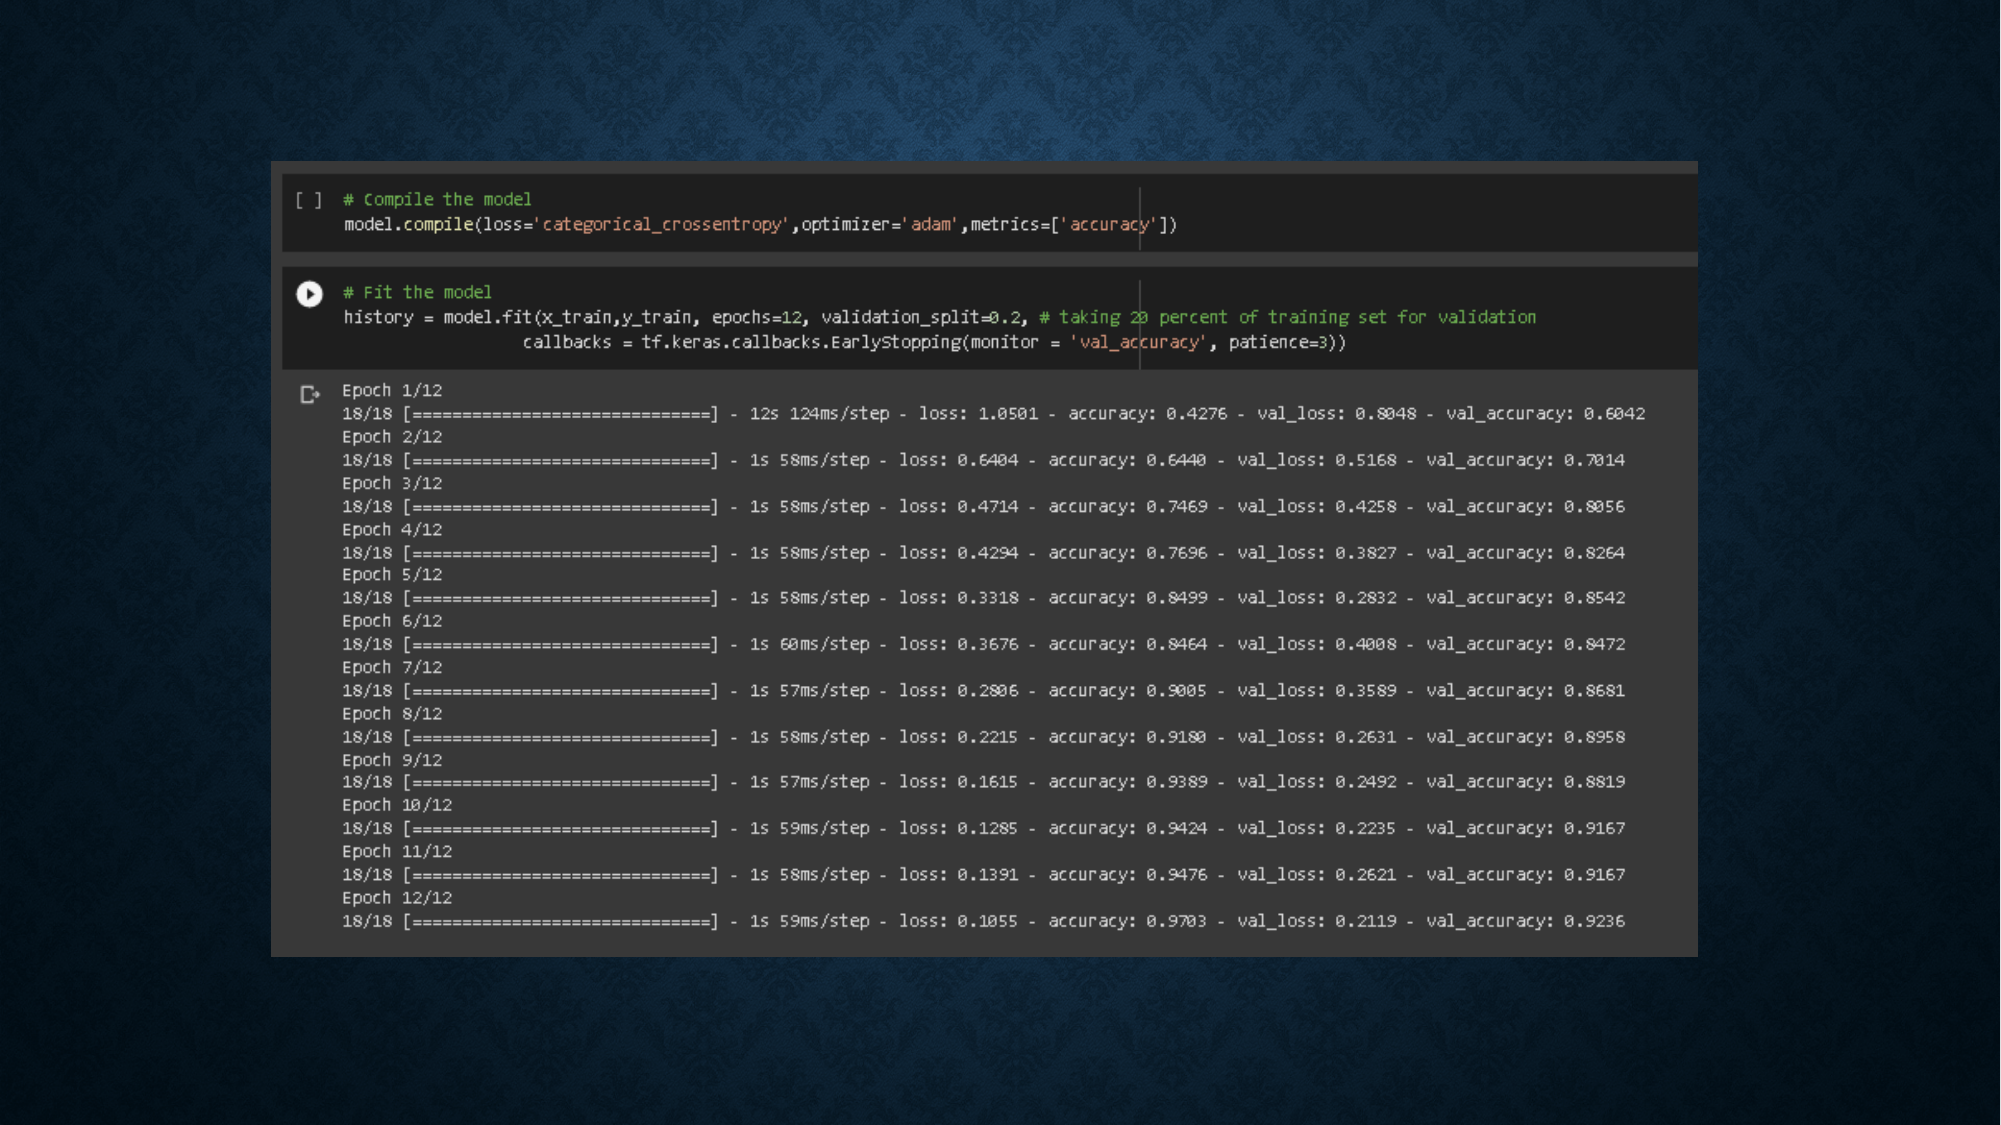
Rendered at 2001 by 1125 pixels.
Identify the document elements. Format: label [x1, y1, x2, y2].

picture [271, 161, 1698, 957]
